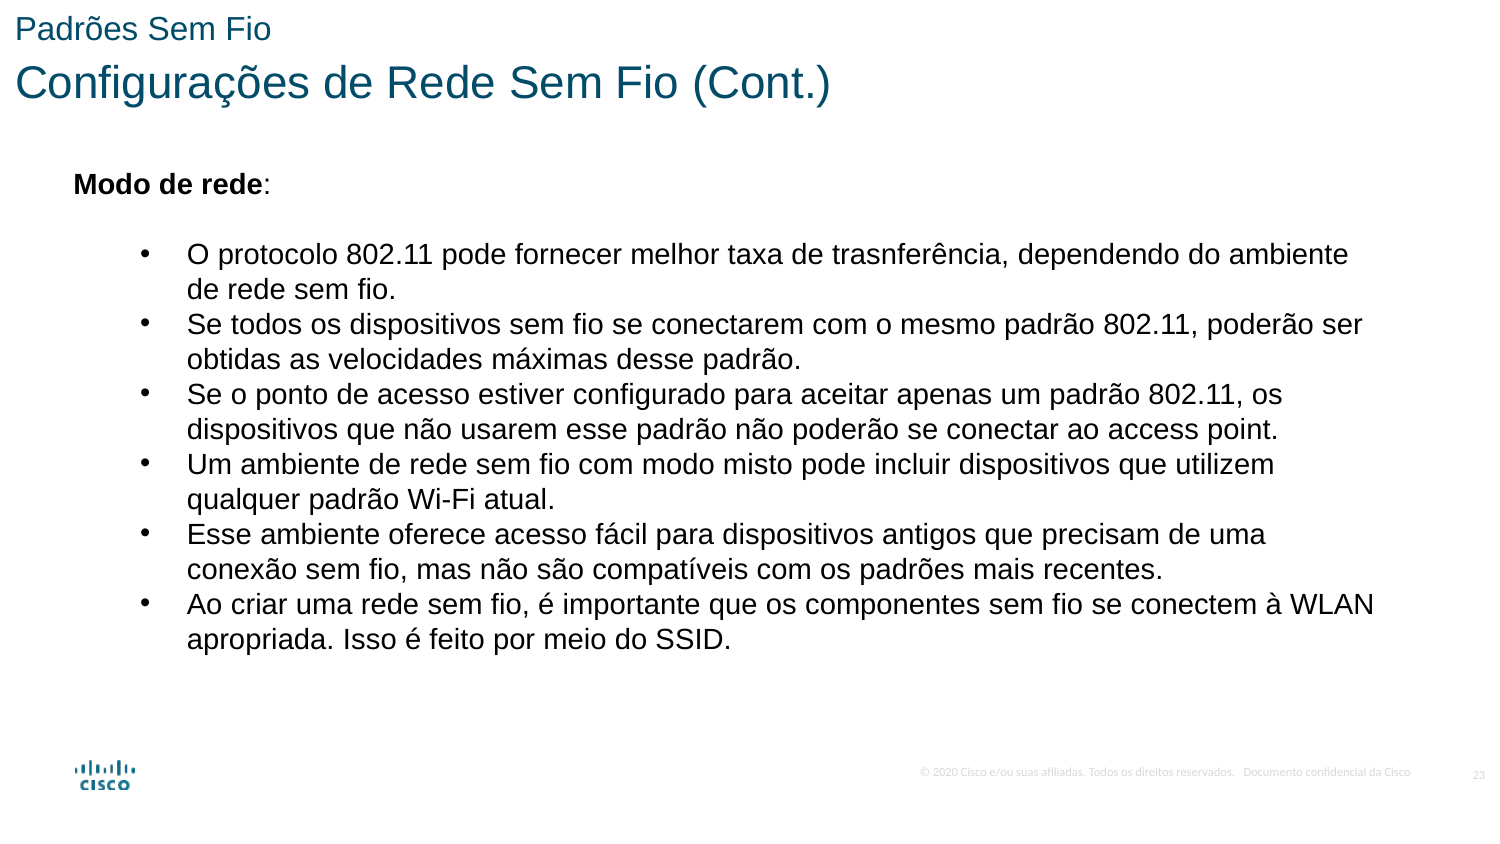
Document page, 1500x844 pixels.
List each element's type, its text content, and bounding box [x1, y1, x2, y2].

picture [75, 759, 135, 790]
list Configurações de Rede Sem Fio (Cont.) [0, 45, 1500, 116]
slide_number 23 [1425, 759, 1500, 797]
text_box Modo de rede: O protocolo 802.11 pode fornecer melhor taxa de trasnferência, dependendo do ambiente de rede sem fio. Se todos os dispositivos sem fio se conectarem com o mesmo padrão 802.11, poderão ser obtidas as velocidades máximas desse padrão. Se o ponto de acesso estiver configurado para aceitar apenas um padrão 802.11, os dispositivos que não usarem esse padrão não poderão se conectar ao access point. Um ambiente de rede sem fio com modo misto pode incluir dispositivos que utilizem qualquer padrão Wi-Fi atual. Esse ambiente oferece acesso fácil para dispositivos antigos que precisam de uma conexão sem fio, mas não são compatíveis com os padrões mais recentes. Ao criar uma rede sem fio, é importante que os componentes sem fio se conectem à WLAN apropriada. Isso é feito por meio do SSID. [50, 158, 1401, 658]
list Padrões Sem Fio [0, 0, 1500, 45]
